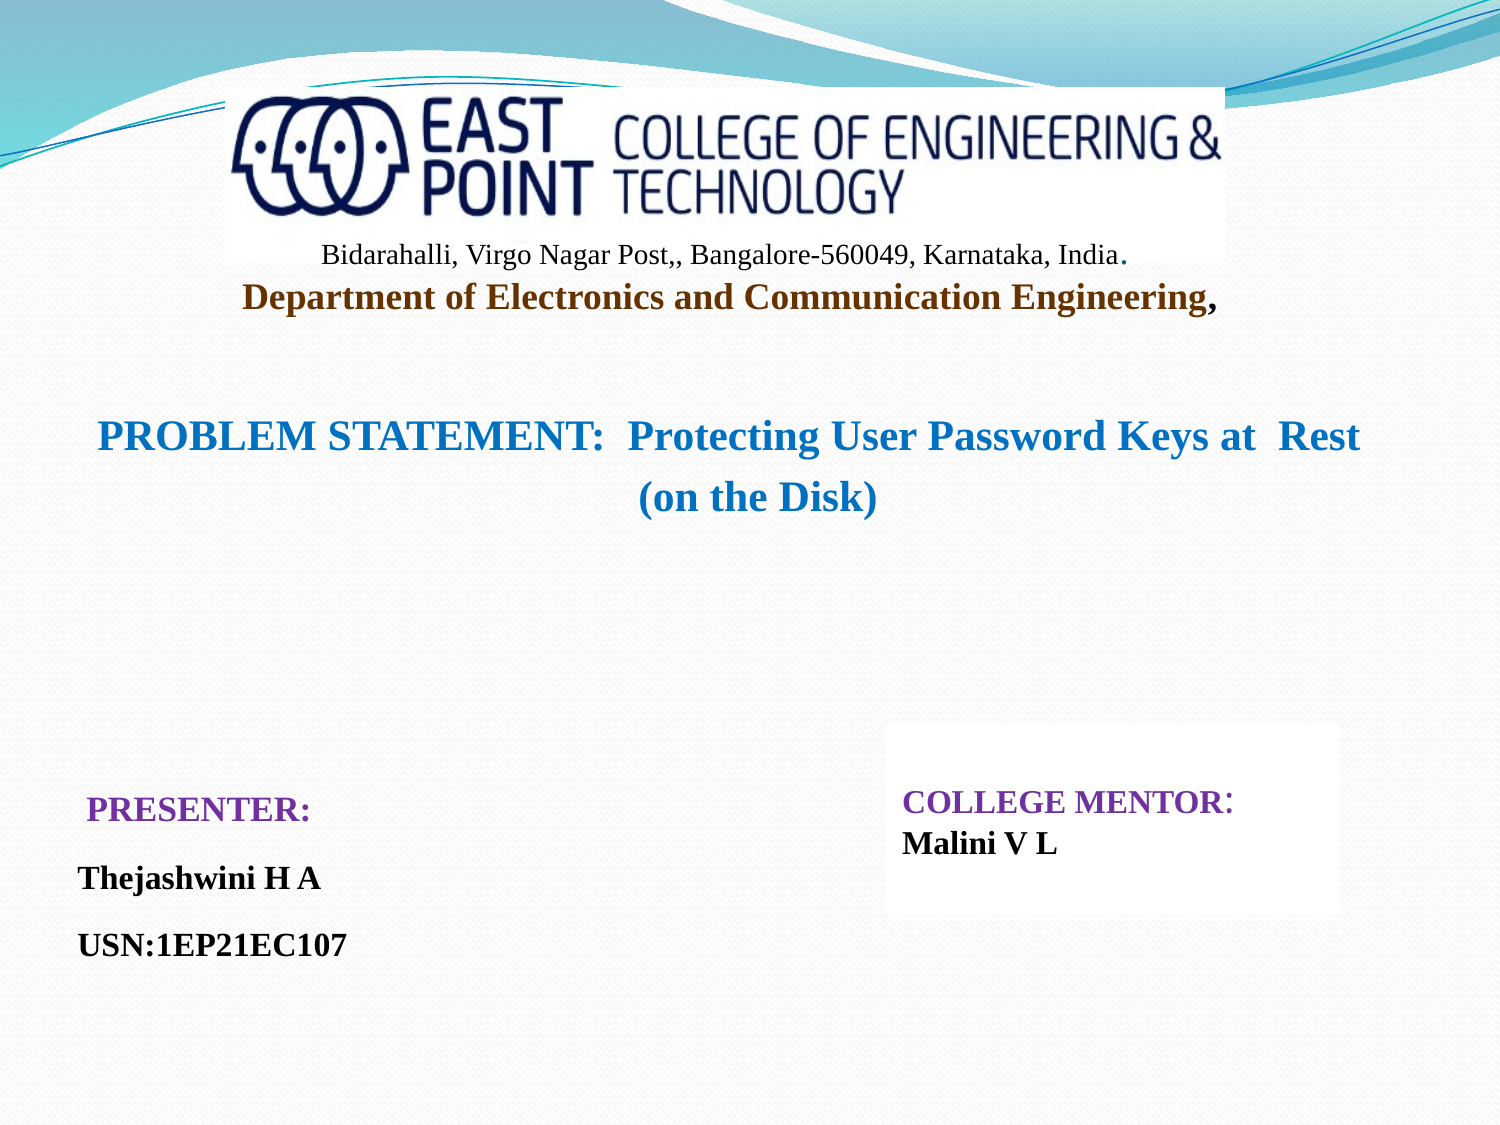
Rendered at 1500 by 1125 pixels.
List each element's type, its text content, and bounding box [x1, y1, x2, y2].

picture [224, 87, 1226, 263]
title Bidarahalli, Virgo Nagar Post,, Bangalore-560049, Karnataka, India. Department of Electronics and Communication Engineering, [68, 212, 1382, 363]
list PROBLEM STATEMENT: Protecting User Password Keys at Rest (on the Disk) PRESENTER: Thejashwini H A USN:1EP21EC107 [62, 399, 1388, 1000]
text_box COLLEGE MENTOR: Malini V L [885, 723, 1339, 915]
